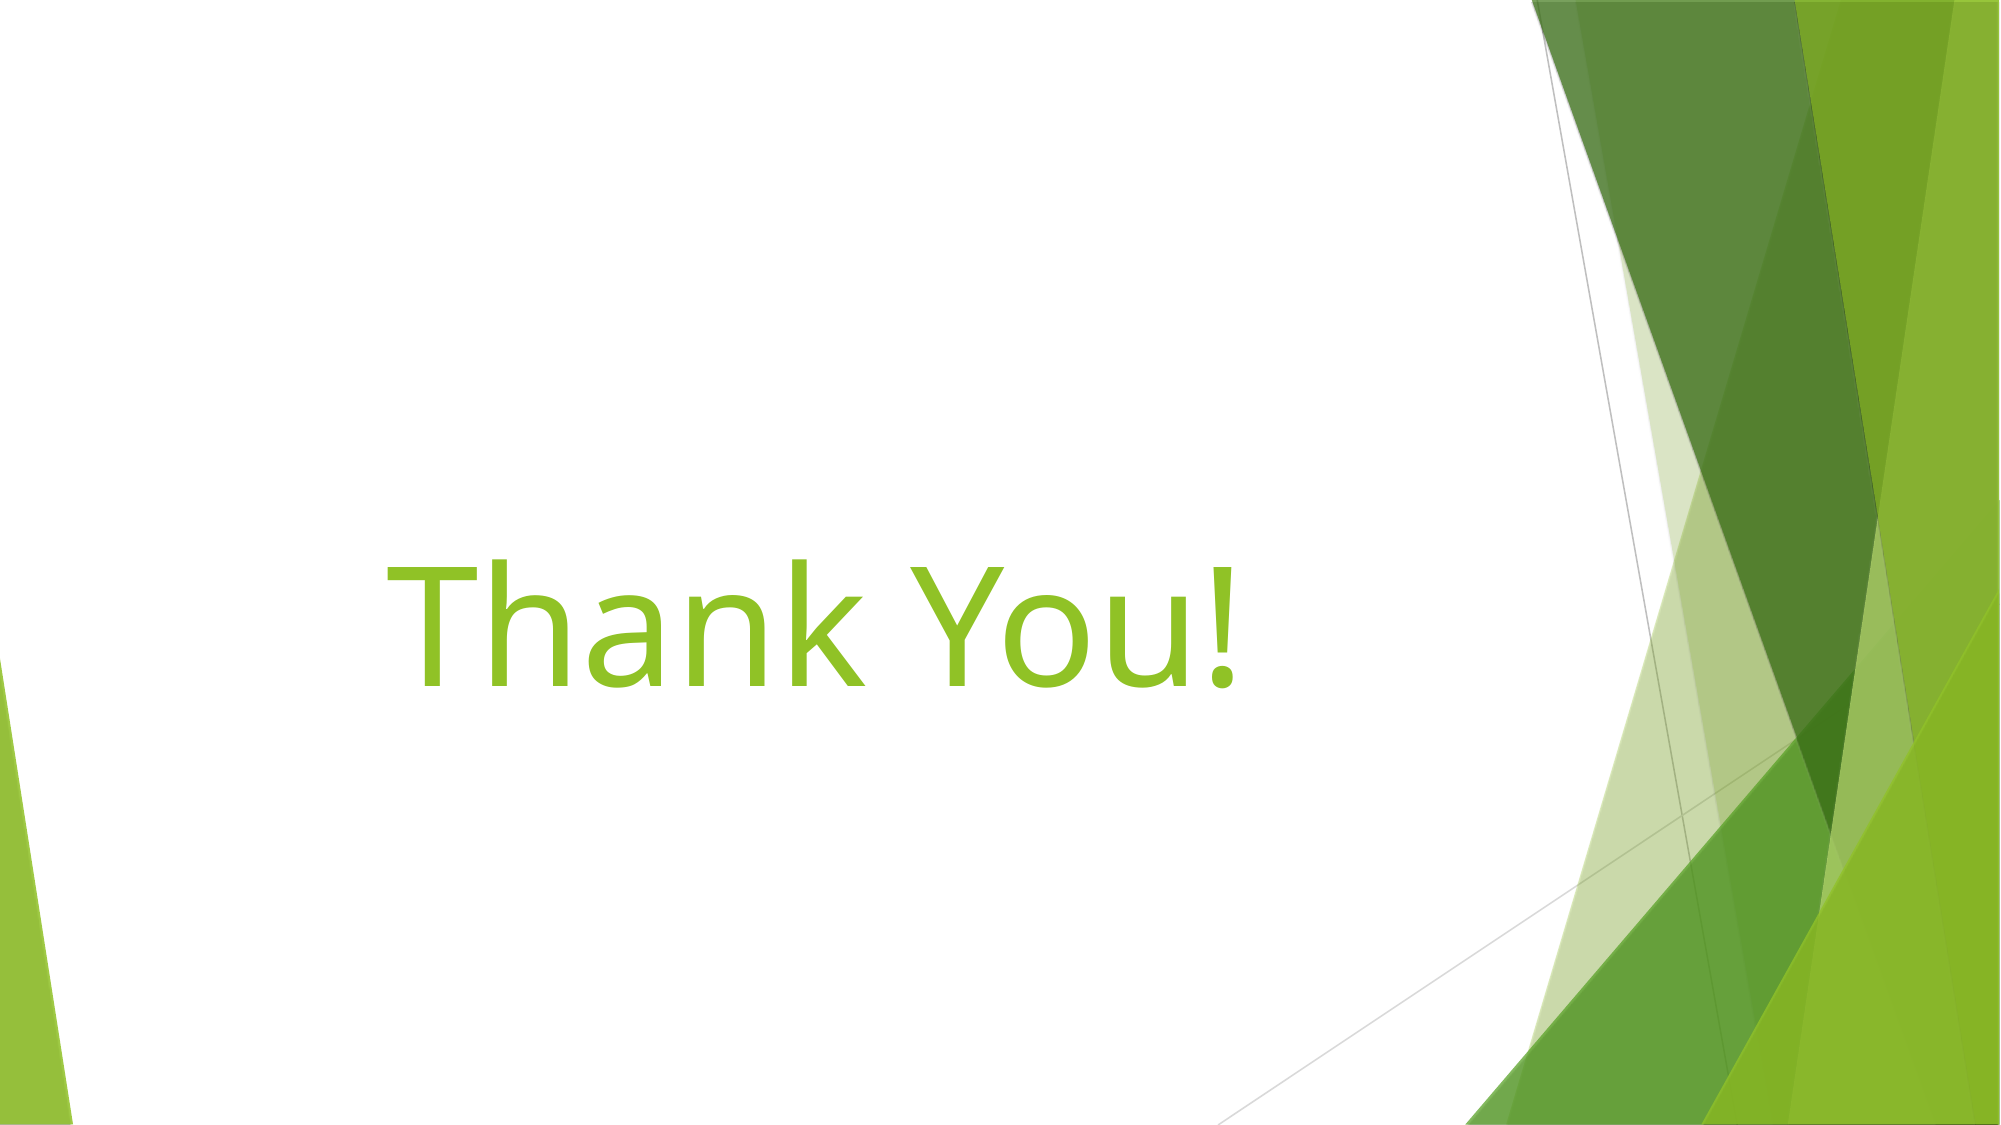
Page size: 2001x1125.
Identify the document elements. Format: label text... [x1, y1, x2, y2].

text_box Thank You! [111, 442, 1521, 743]
